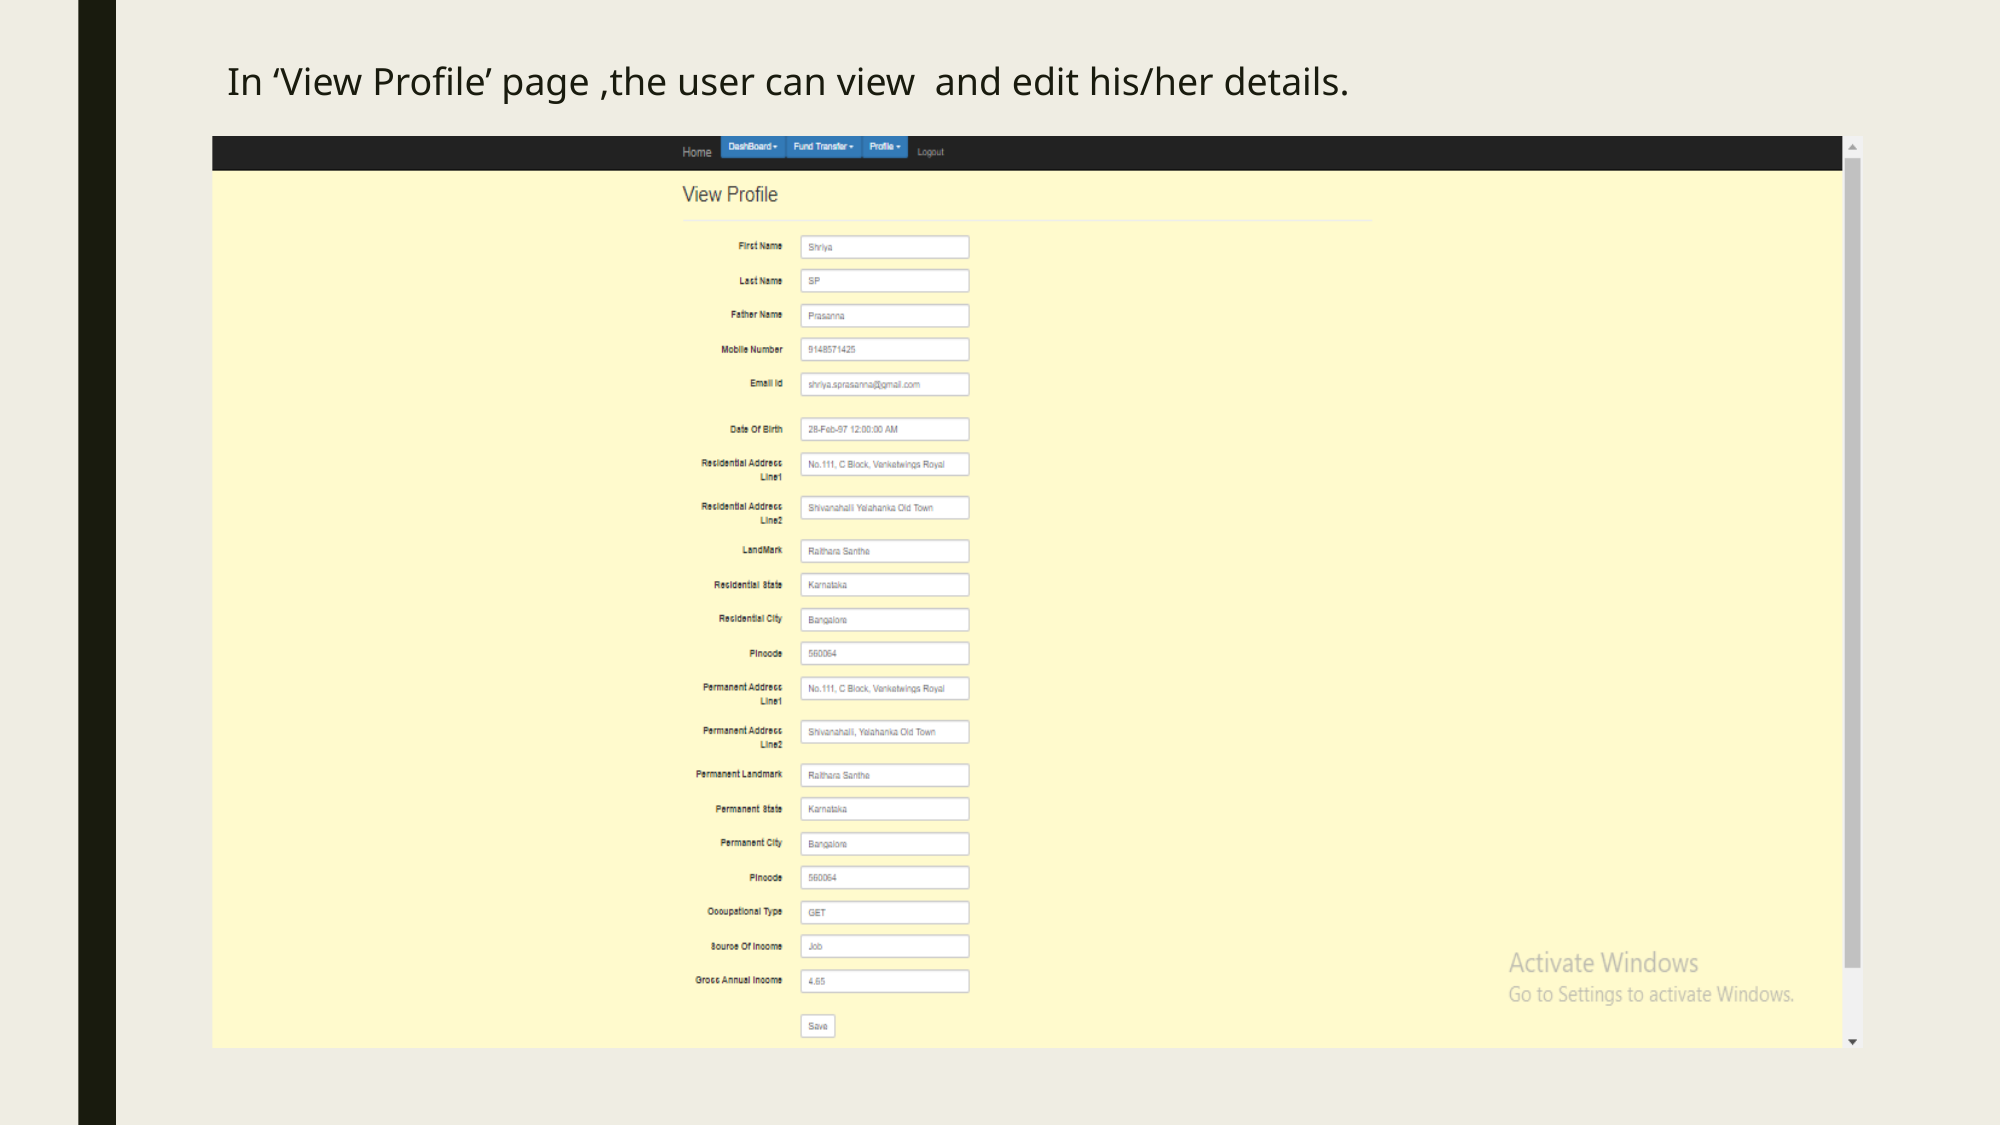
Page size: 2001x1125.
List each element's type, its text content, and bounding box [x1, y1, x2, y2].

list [212, 136, 1863, 1048]
title In ‘View Profile’ page ,the user can view and edit his/her details. [212, 55, 1788, 136]
